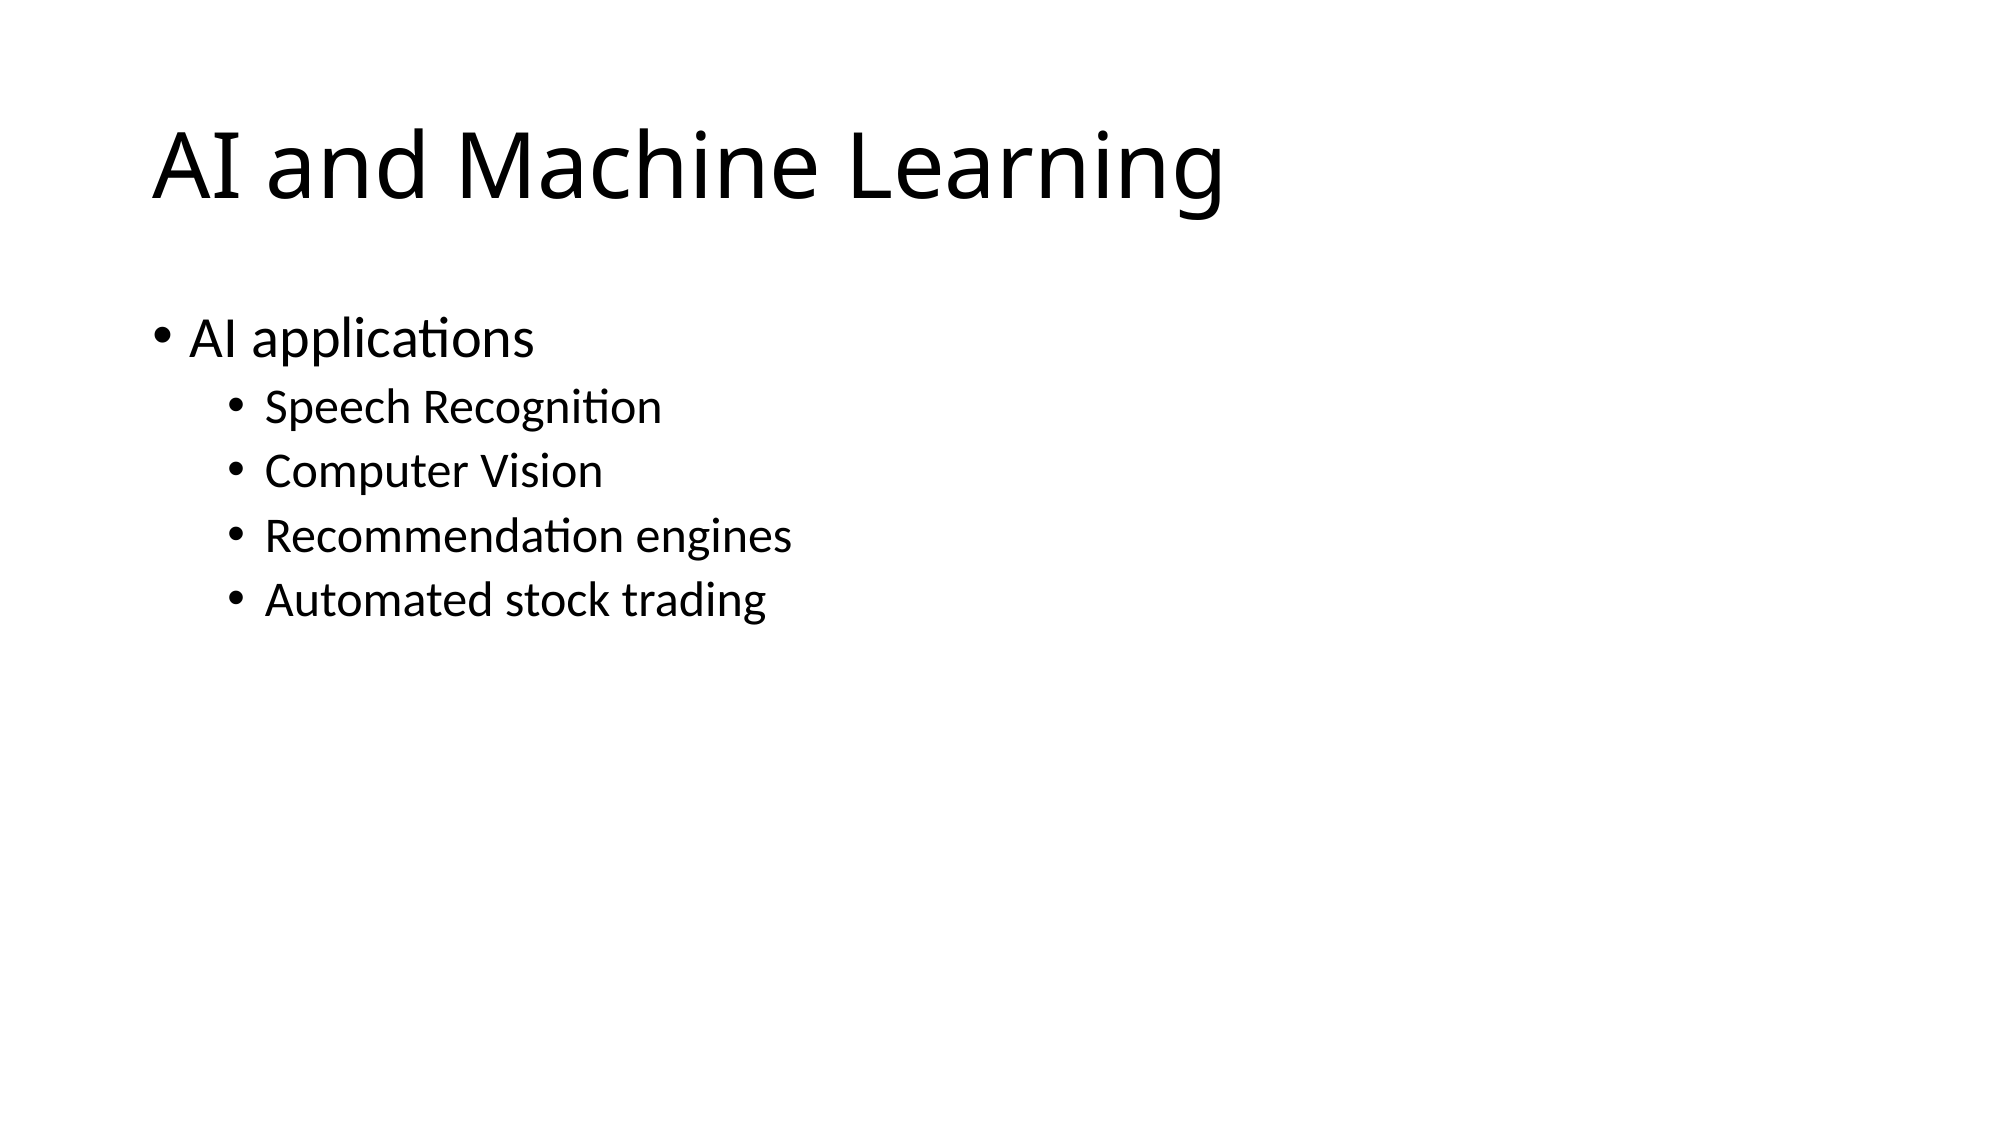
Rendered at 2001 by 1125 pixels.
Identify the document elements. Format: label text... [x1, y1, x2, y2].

list AI applications Speech Recognition Computer Vision Recommendation engines Automated stock trading [137, 299, 1863, 1014]
title AI and Machine Learning [137, 59, 1863, 278]
